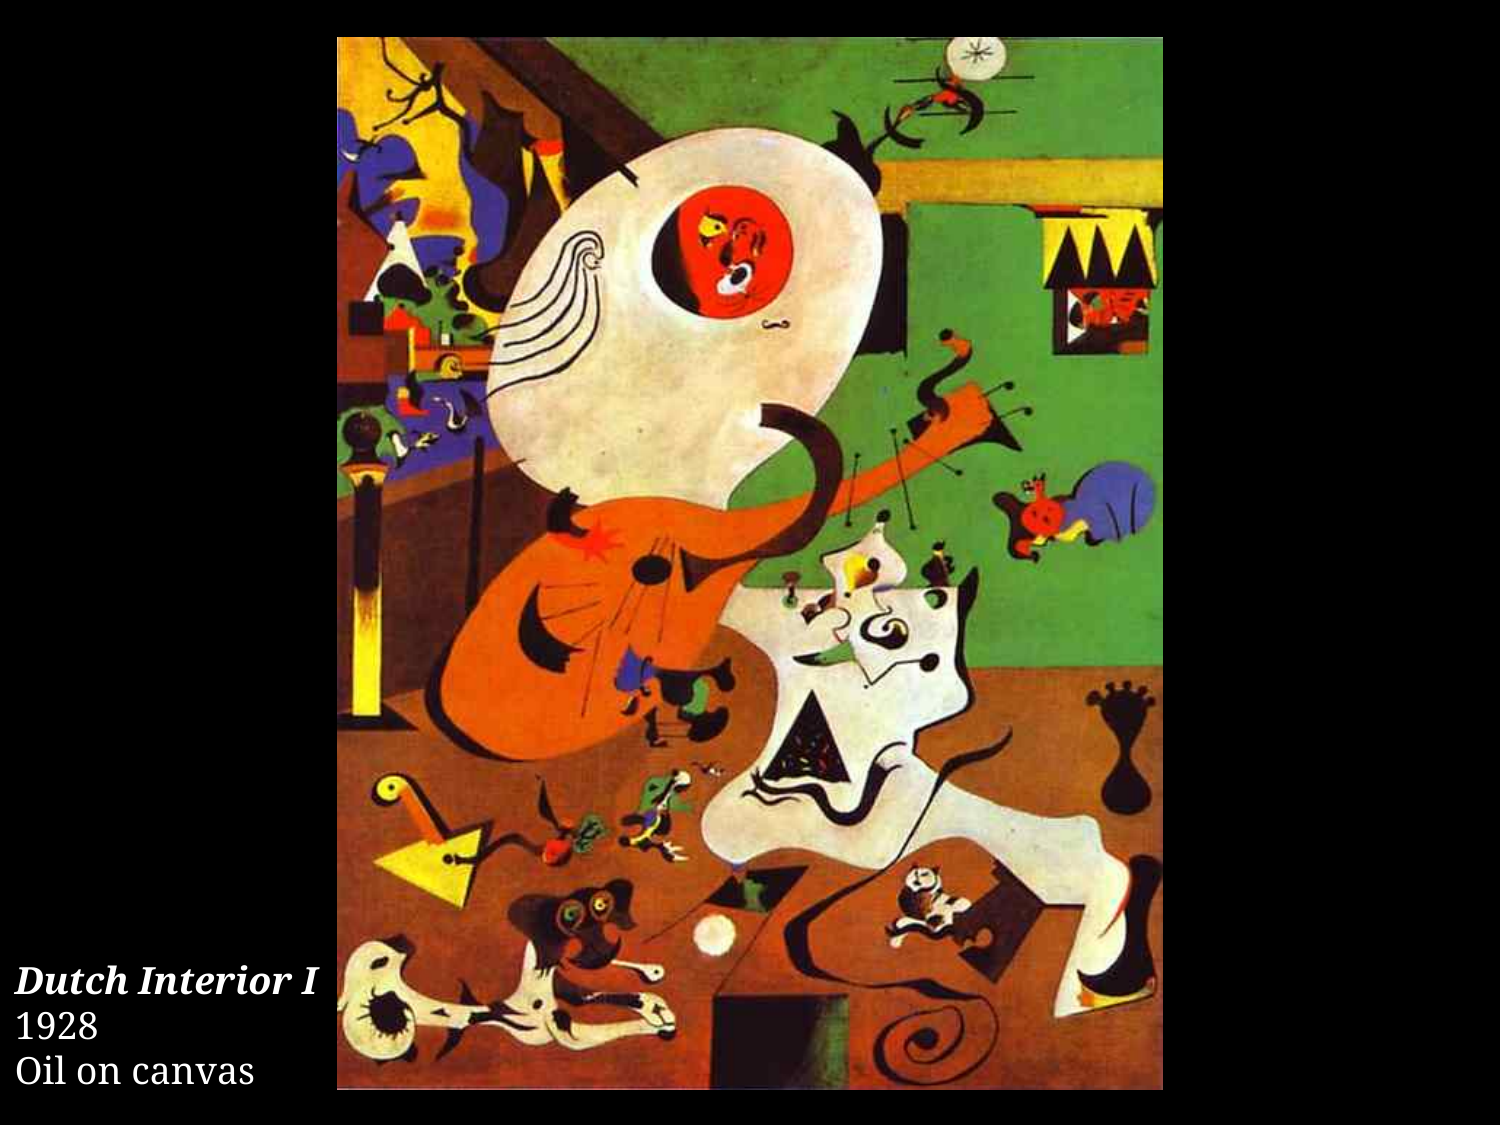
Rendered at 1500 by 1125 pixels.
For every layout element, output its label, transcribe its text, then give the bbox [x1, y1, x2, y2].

text_box Dutch Interior I 1928 Oil on canvas [0, 949, 375, 1100]
picture [337, 37, 1163, 1090]
